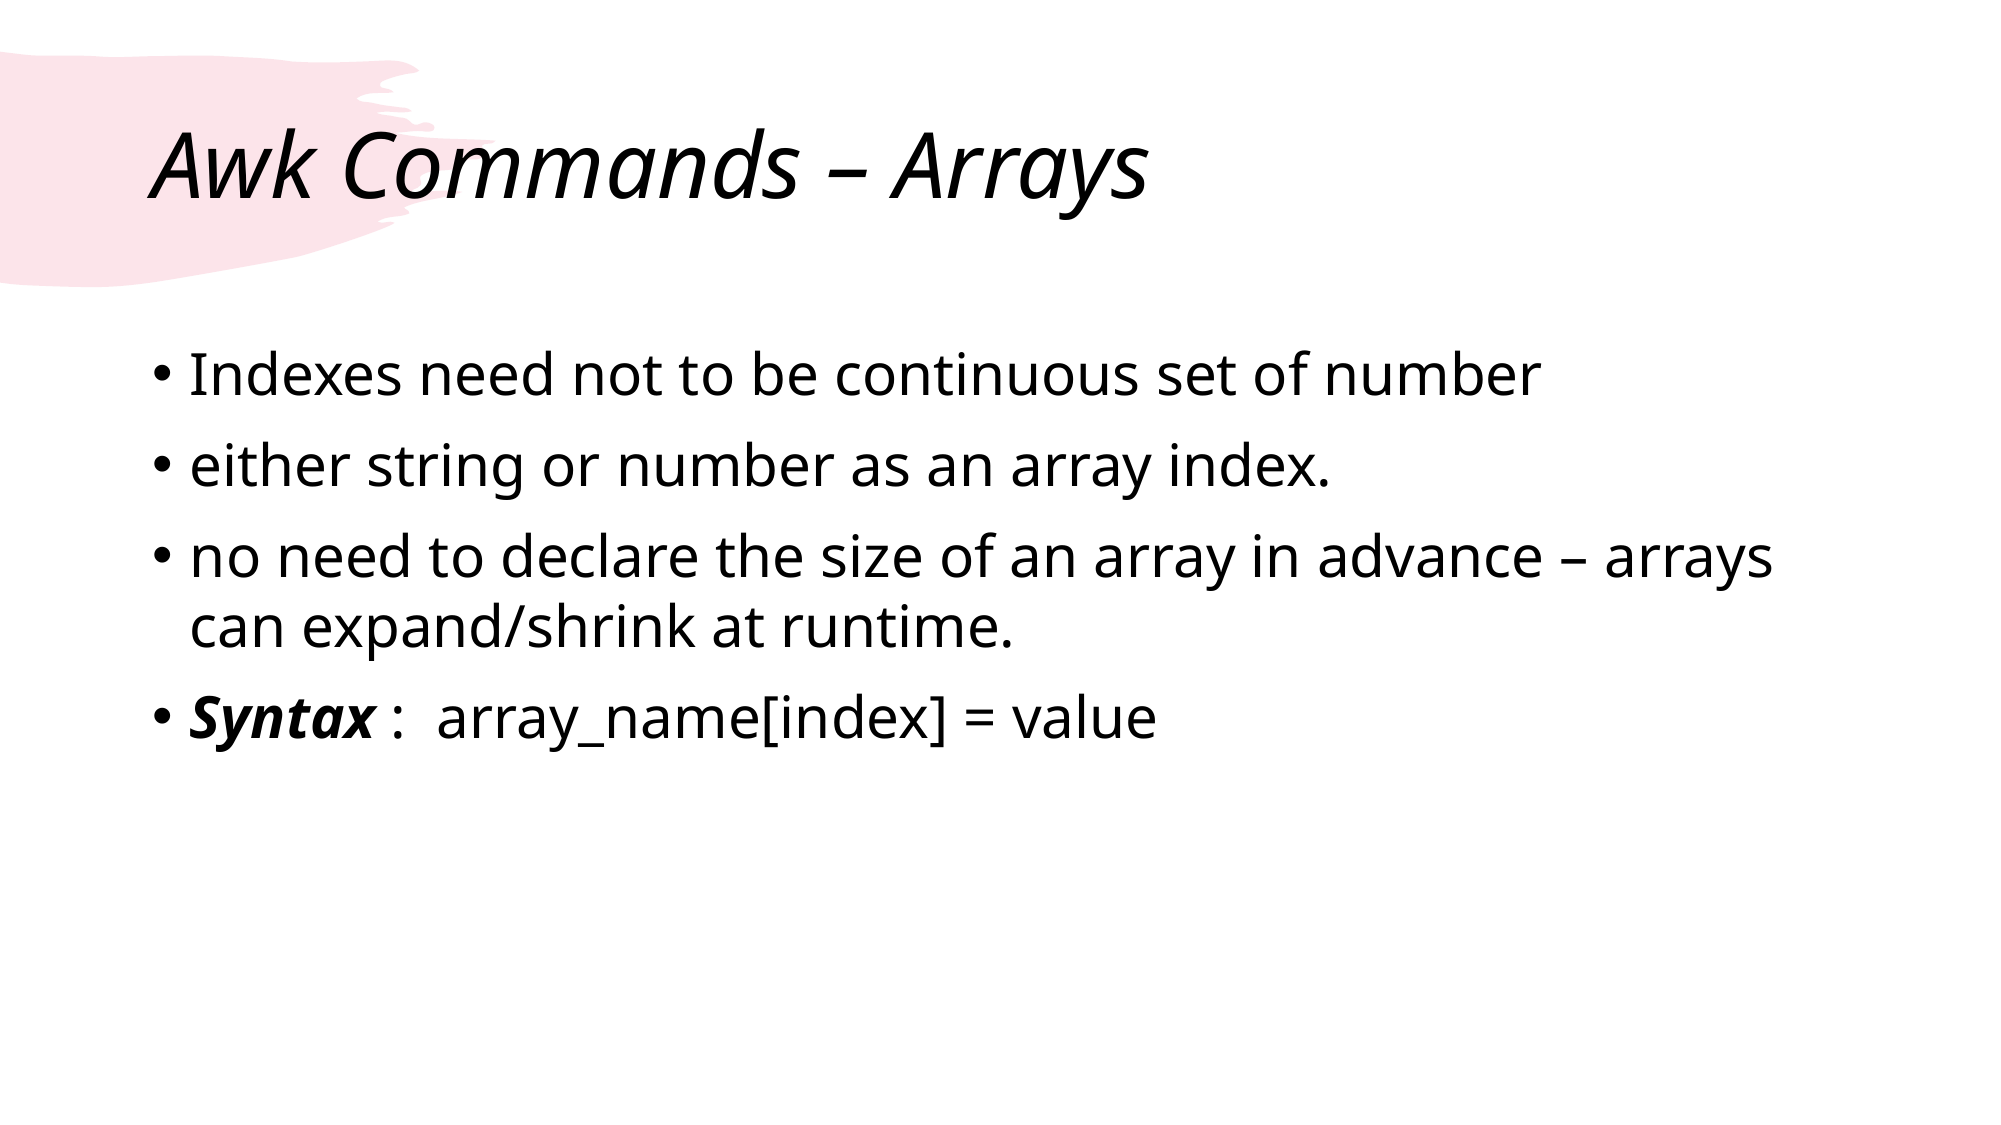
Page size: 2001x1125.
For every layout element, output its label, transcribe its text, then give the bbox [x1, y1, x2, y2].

list Indexes need not to be continuous set of number either string or number as an array index. no need to declare the size of an array in advance – arrays can expand/shrink at runtime. Syntax : array_name[index] = value [137, 329, 1863, 1013]
title Awk Commands – Arrays [137, 59, 1863, 278]
